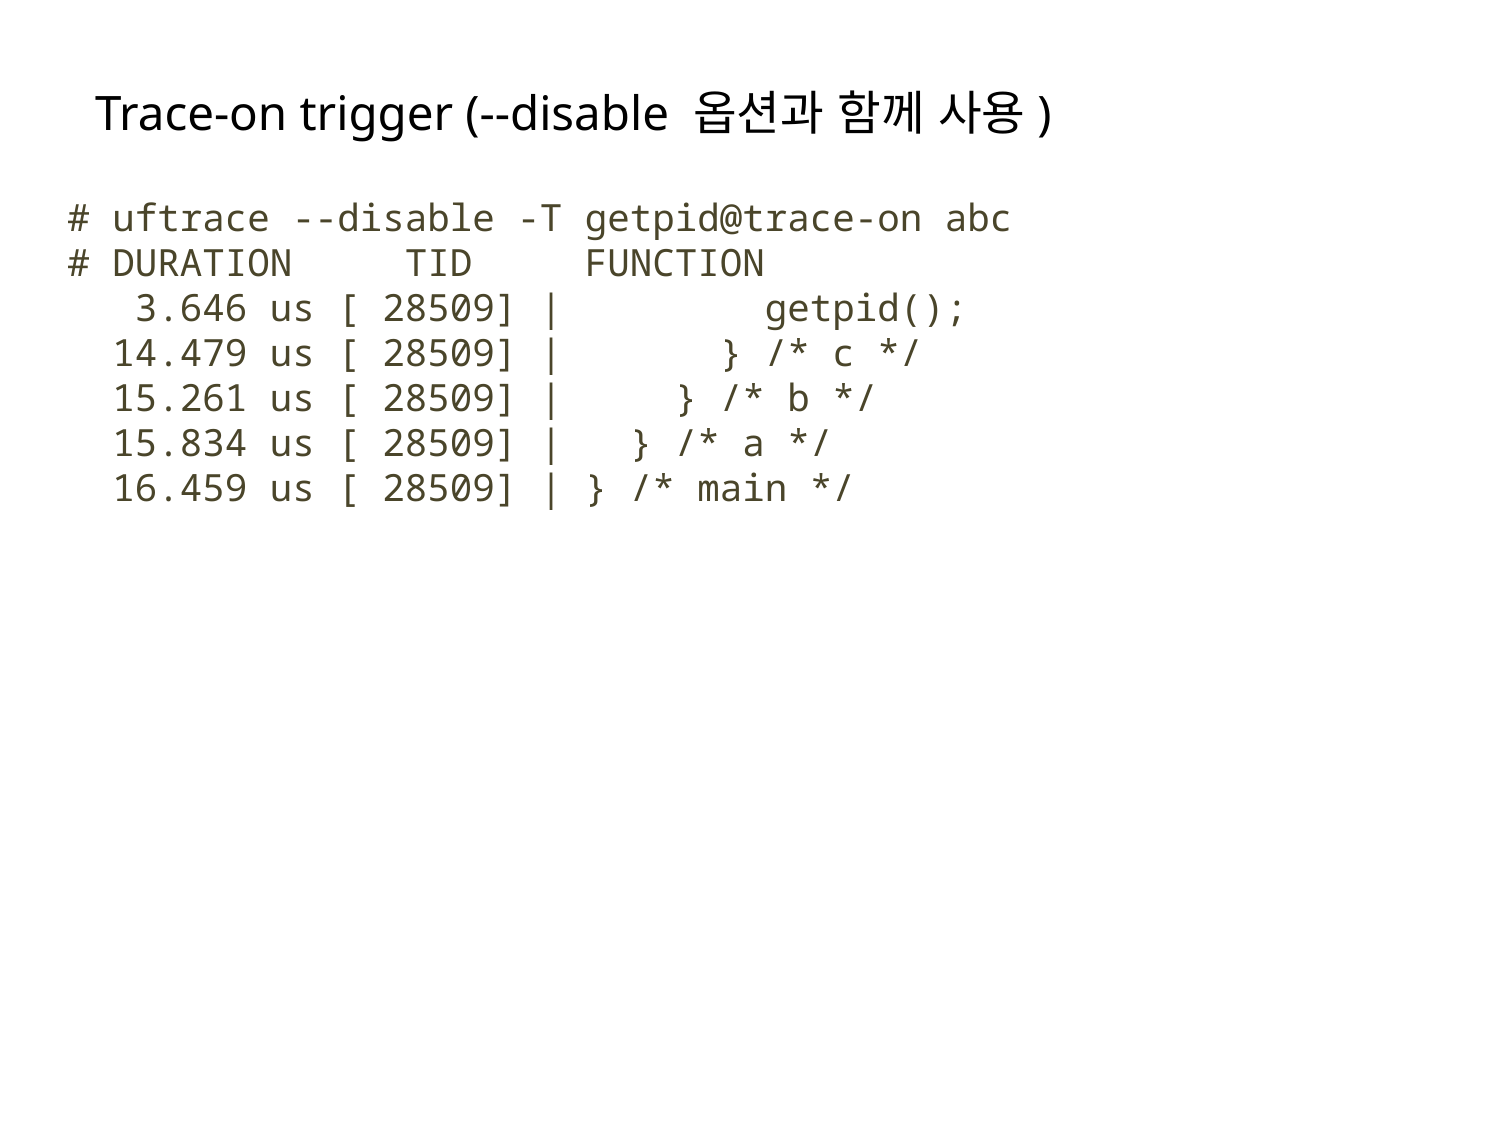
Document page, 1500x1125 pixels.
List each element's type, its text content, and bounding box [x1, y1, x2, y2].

text_box Trace-on trigger (--disable 옵션과 함께 사용) [80, 75, 1067, 148]
text_box # uftrace --disable -T getpid@trace-on abc # DURATION TID FUNCTION 3.646 us [ 28509] | getpid(); 14.479 us [ 28509] | } /* c */ 15.261 us [ 28509] | } /* b */ 15.834 us [ 28509] | } /* a */ 16.459 us [ 28509] | } /* main */ [52, 186, 1028, 562]
